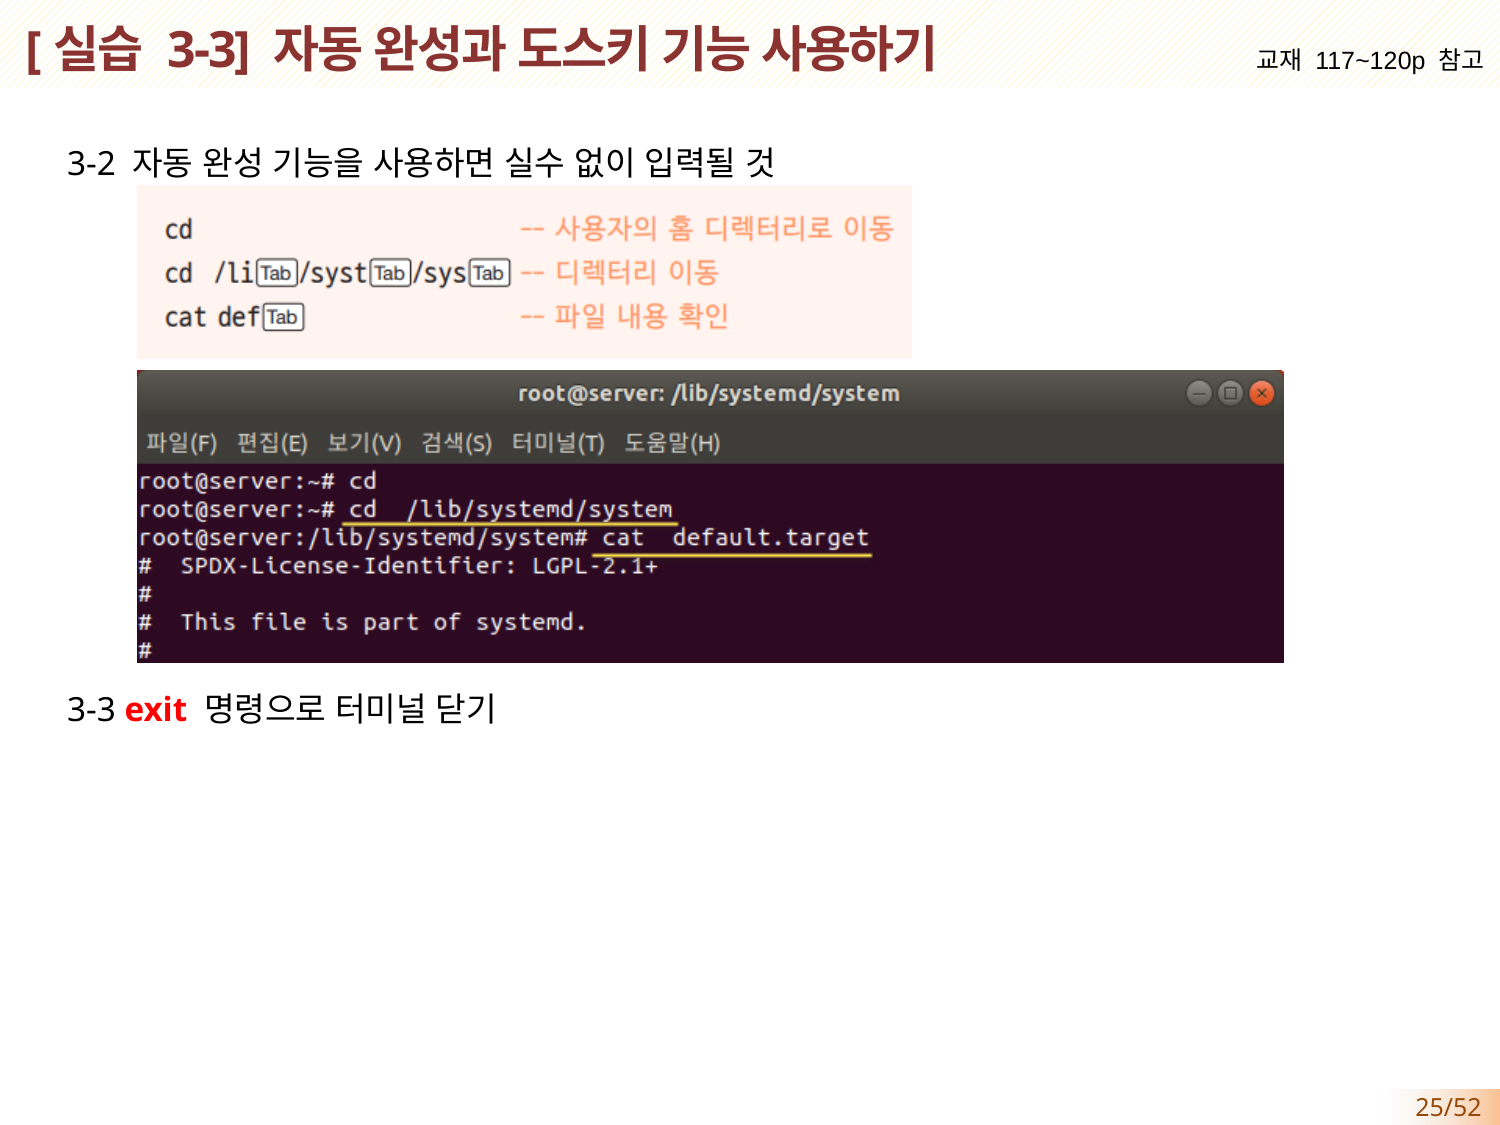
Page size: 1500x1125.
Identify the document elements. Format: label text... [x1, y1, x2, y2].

picture [136, 370, 1285, 664]
list 3-2 자동 완성 기능을 사용하면 실수 없이 입력될 것 3-3 exit 명령으로 터미널 닫기 [10, 126, 1481, 770]
picture [136, 185, 913, 359]
title [실습 3-3] 자동 완성과 도스키 기능 사용하기 [10, 8, 1288, 87]
text_box 교재 117~120p 참고 [1241, 36, 1500, 82]
